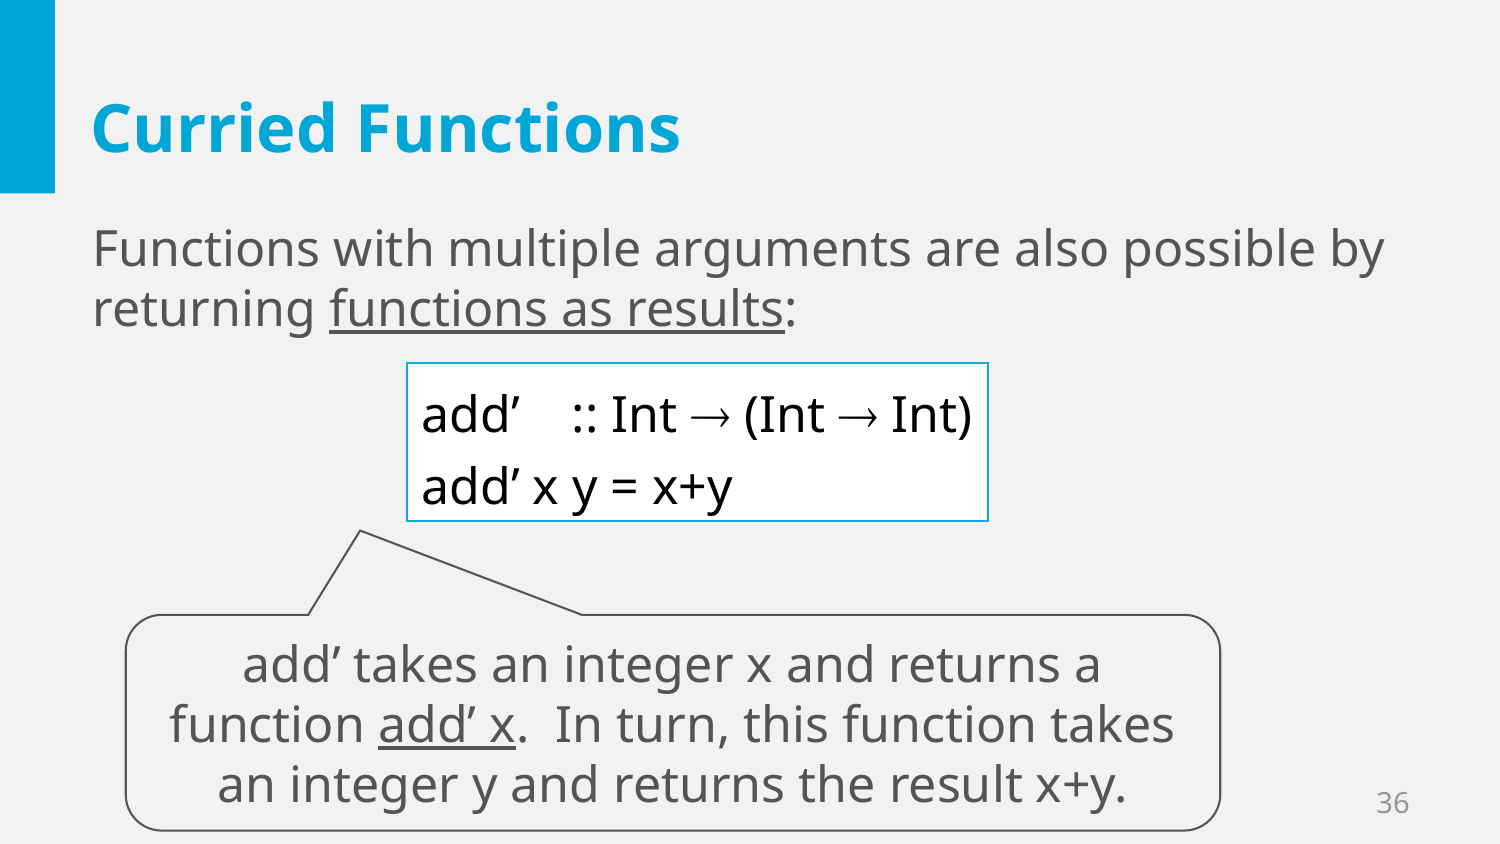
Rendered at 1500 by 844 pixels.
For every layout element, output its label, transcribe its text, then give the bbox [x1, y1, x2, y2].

title Curried Functions [75, 33, 1425, 218]
text_box add’ :: Int  (Int  Int) add’ x y = x+y [406, 362, 988, 522]
slide_number 36 [1202, 782, 1425, 827]
text_box Functions with multiple arguments are also possible by returning functions as results: [77, 208, 1446, 344]
text_box add’ takes an integer x and returns a function add’ x. In turn, this function takes an integer y and returns the result x+y. [125, 530, 1221, 831]
